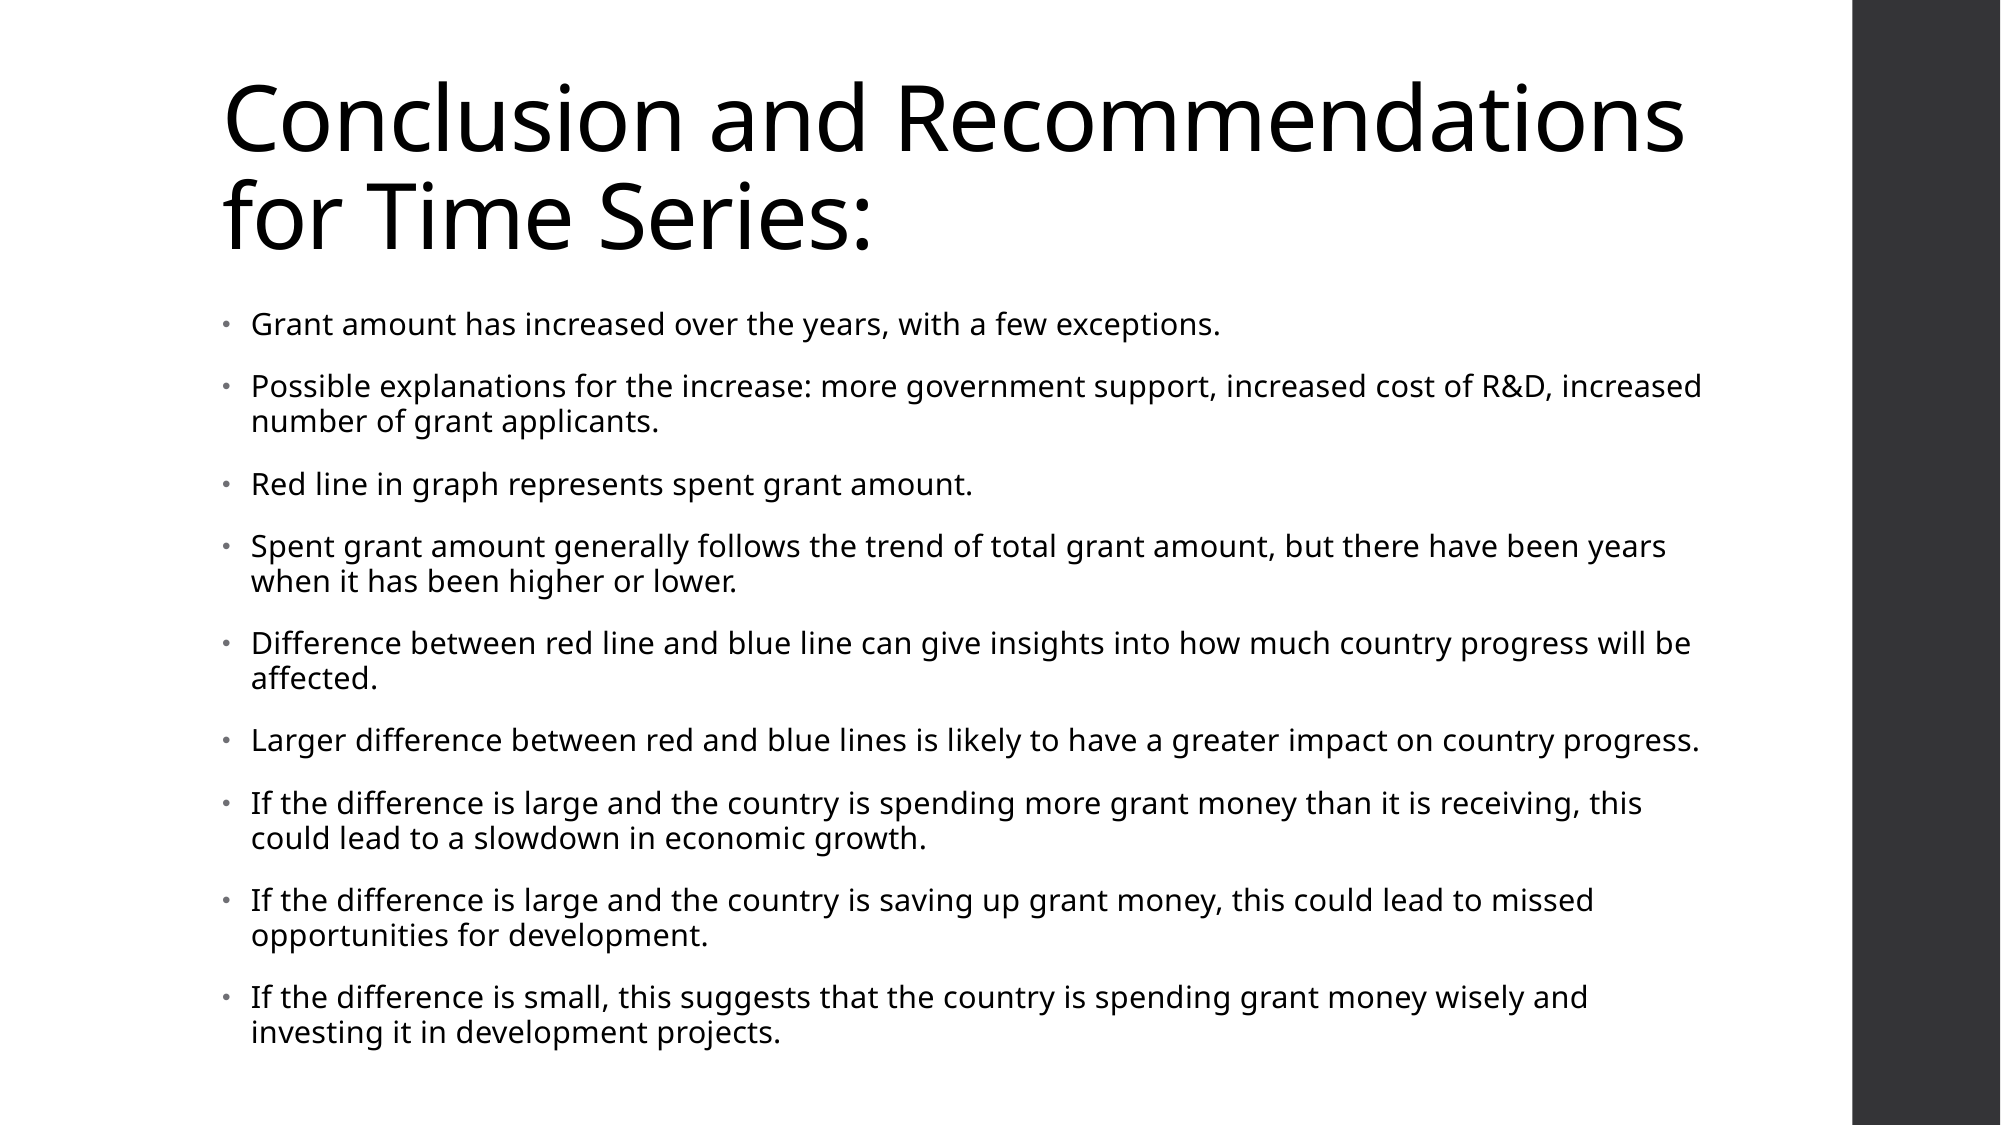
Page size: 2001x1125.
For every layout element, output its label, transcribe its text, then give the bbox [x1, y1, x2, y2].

title Conclusion and Recommendations for Time Series: [206, 60, 1797, 278]
list Grant amount has increased over the years, with a few exceptions. Possible explanations for the increase: more government support, increased cost of R&D, increased number of grant applicants. Red line in graph represents spent grant amount. Spent grant amount generally follows the trend of total grant amount, but there have been years when it has been higher or lower. Difference between red line and blue line can give insights into how much country progress will be affected. Larger difference between red and blue lines is likely to have a greater impact on country progress. If the difference is large and the country is spending more grant money than it is receiving, this could lead to a slowdown in economic growth. If the difference is large and the country is saving up grant money, this could lead to missed opportunities for development. If the difference is small, this suggests that the country is spending grant money wisely and investing it in development projects. [206, 299, 1739, 1065]
